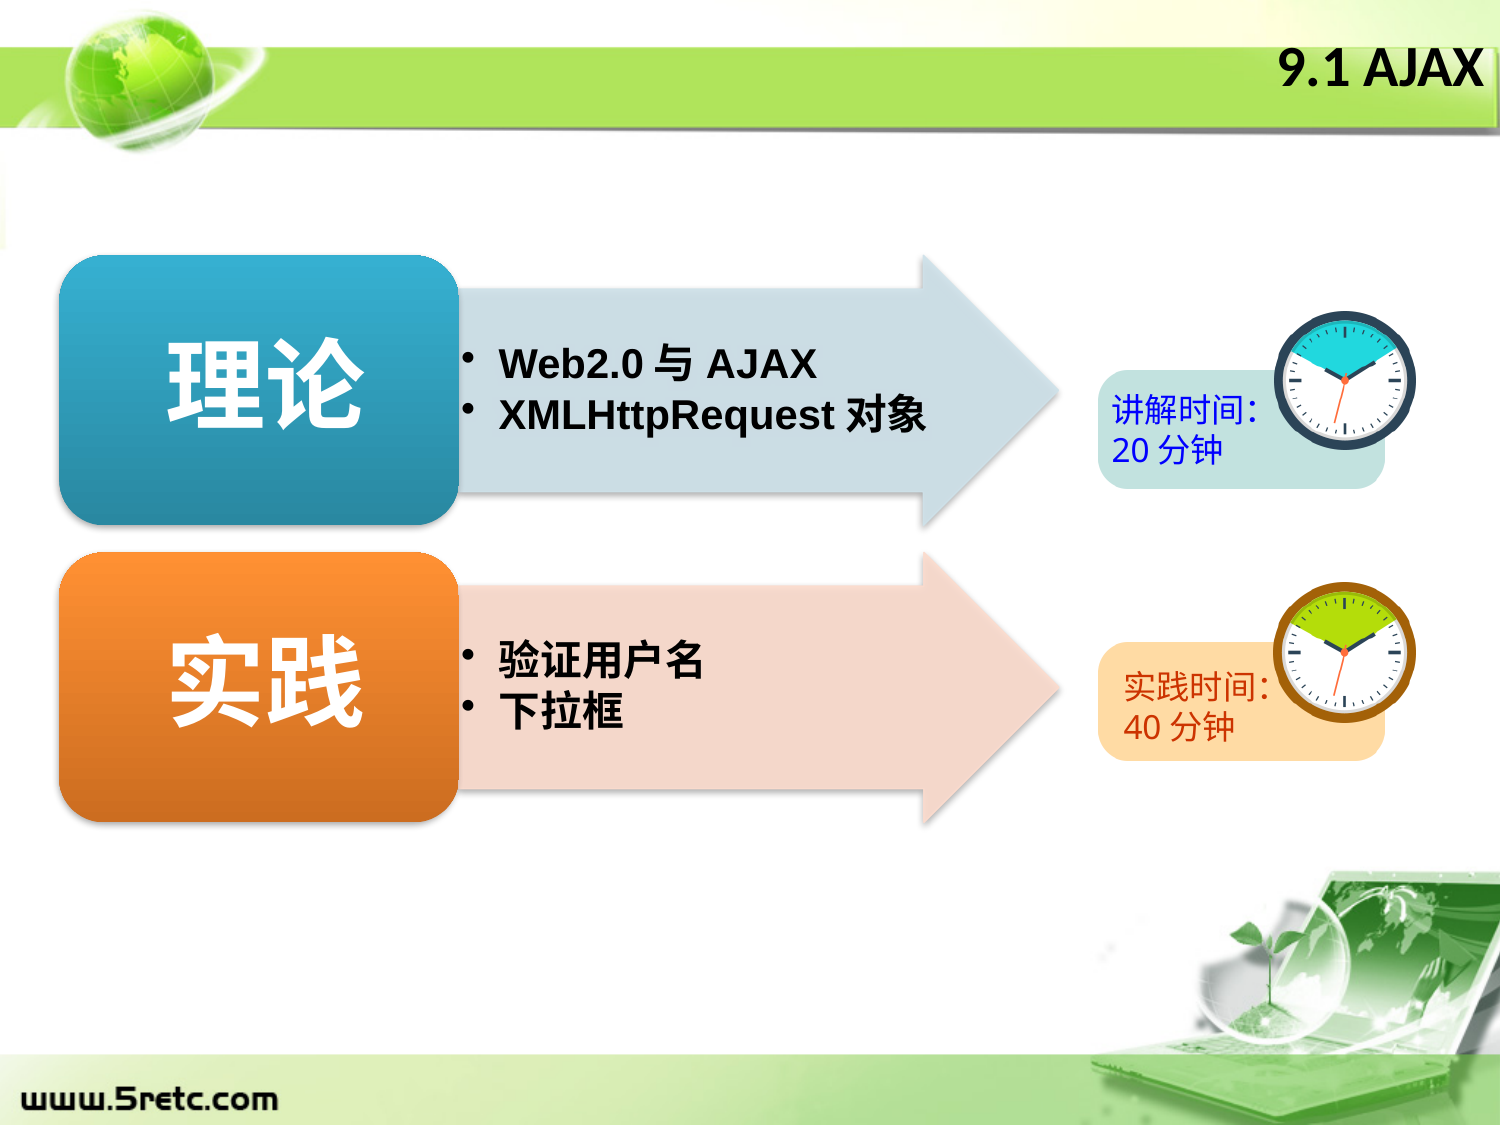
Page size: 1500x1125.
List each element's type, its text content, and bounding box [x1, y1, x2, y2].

picture [0, 0, 1500, 1125]
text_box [1083, 573, 1442, 768]
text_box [1083, 302, 1442, 497]
text_box 9.1 AJAX [74, 0, 1500, 126]
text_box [58, 255, 1060, 823]
